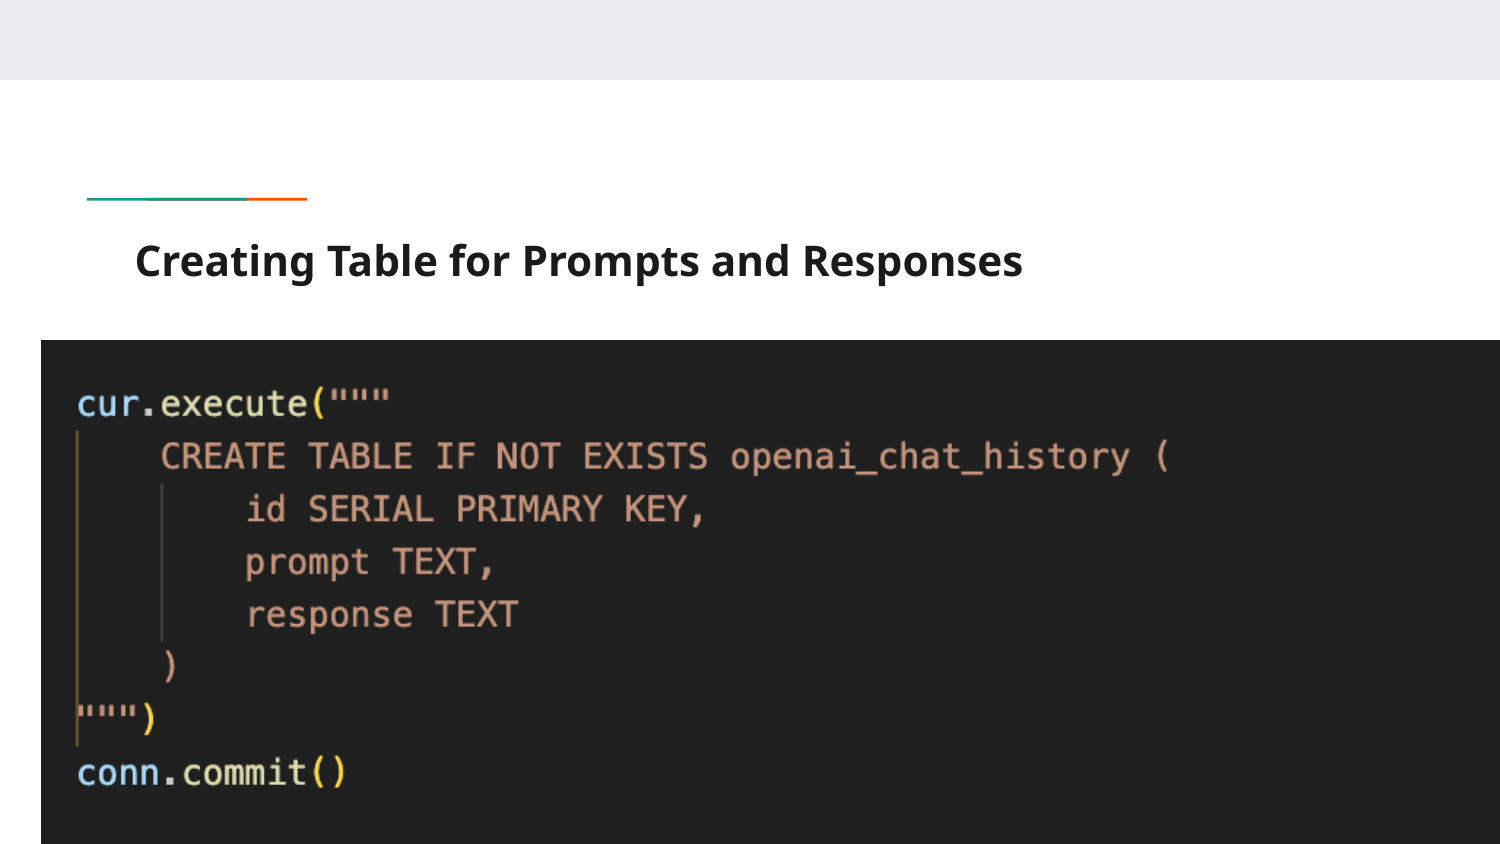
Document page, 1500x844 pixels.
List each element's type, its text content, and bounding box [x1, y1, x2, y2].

picture [41, 340, 1500, 844]
title Creating Table for Prompts and Responses [119, 216, 1381, 305]
